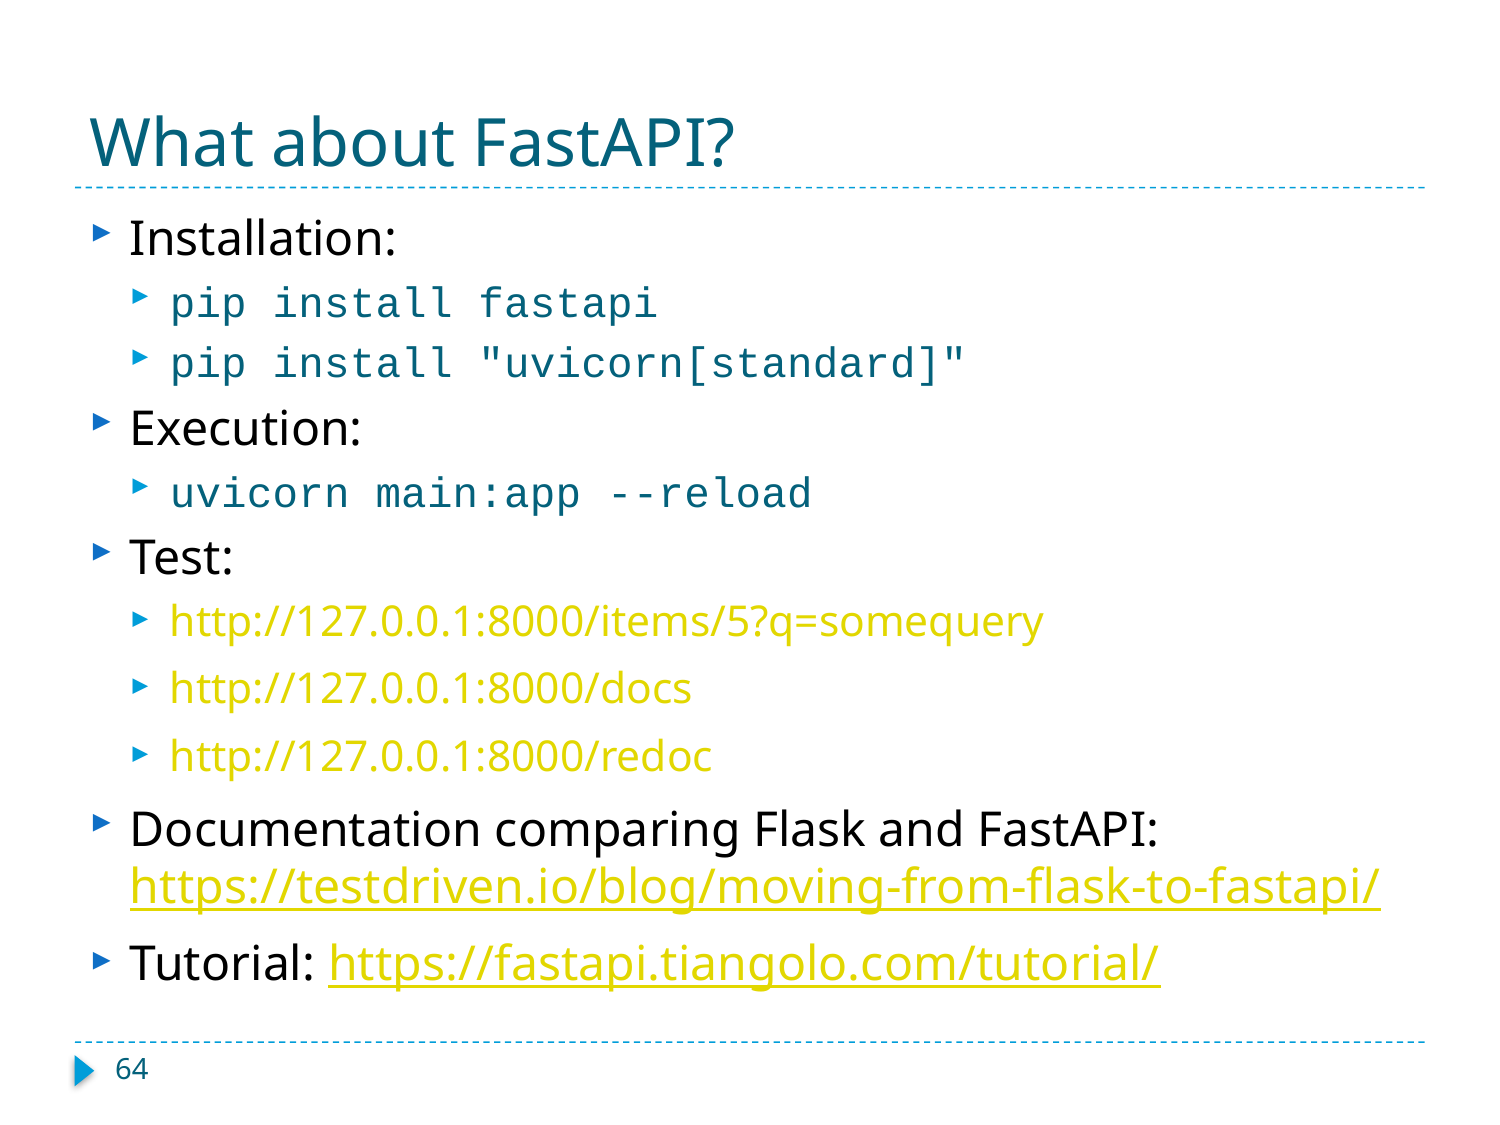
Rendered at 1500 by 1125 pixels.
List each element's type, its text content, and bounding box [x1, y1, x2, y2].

slide_number 64 [100, 1042, 426, 1103]
title What about FastAPI? [75, 24, 1425, 188]
list Installation: pip install fastapi pip install "uvicorn[standard]" Execution: uvicorn main:app --reload Test: http://127.0.0.1:8000/items/5?q=somequery http://127.0.0.1:8000/docs http://127.0.0.1:8000/redoc Documentation comparing Flask and FastAPI: https://testdriven.io/blog/moving-from-flask-to-fastapi/ Tutorial: https://fastapi.tiangolo.com/tutorial/ [75, 200, 1425, 1010]
